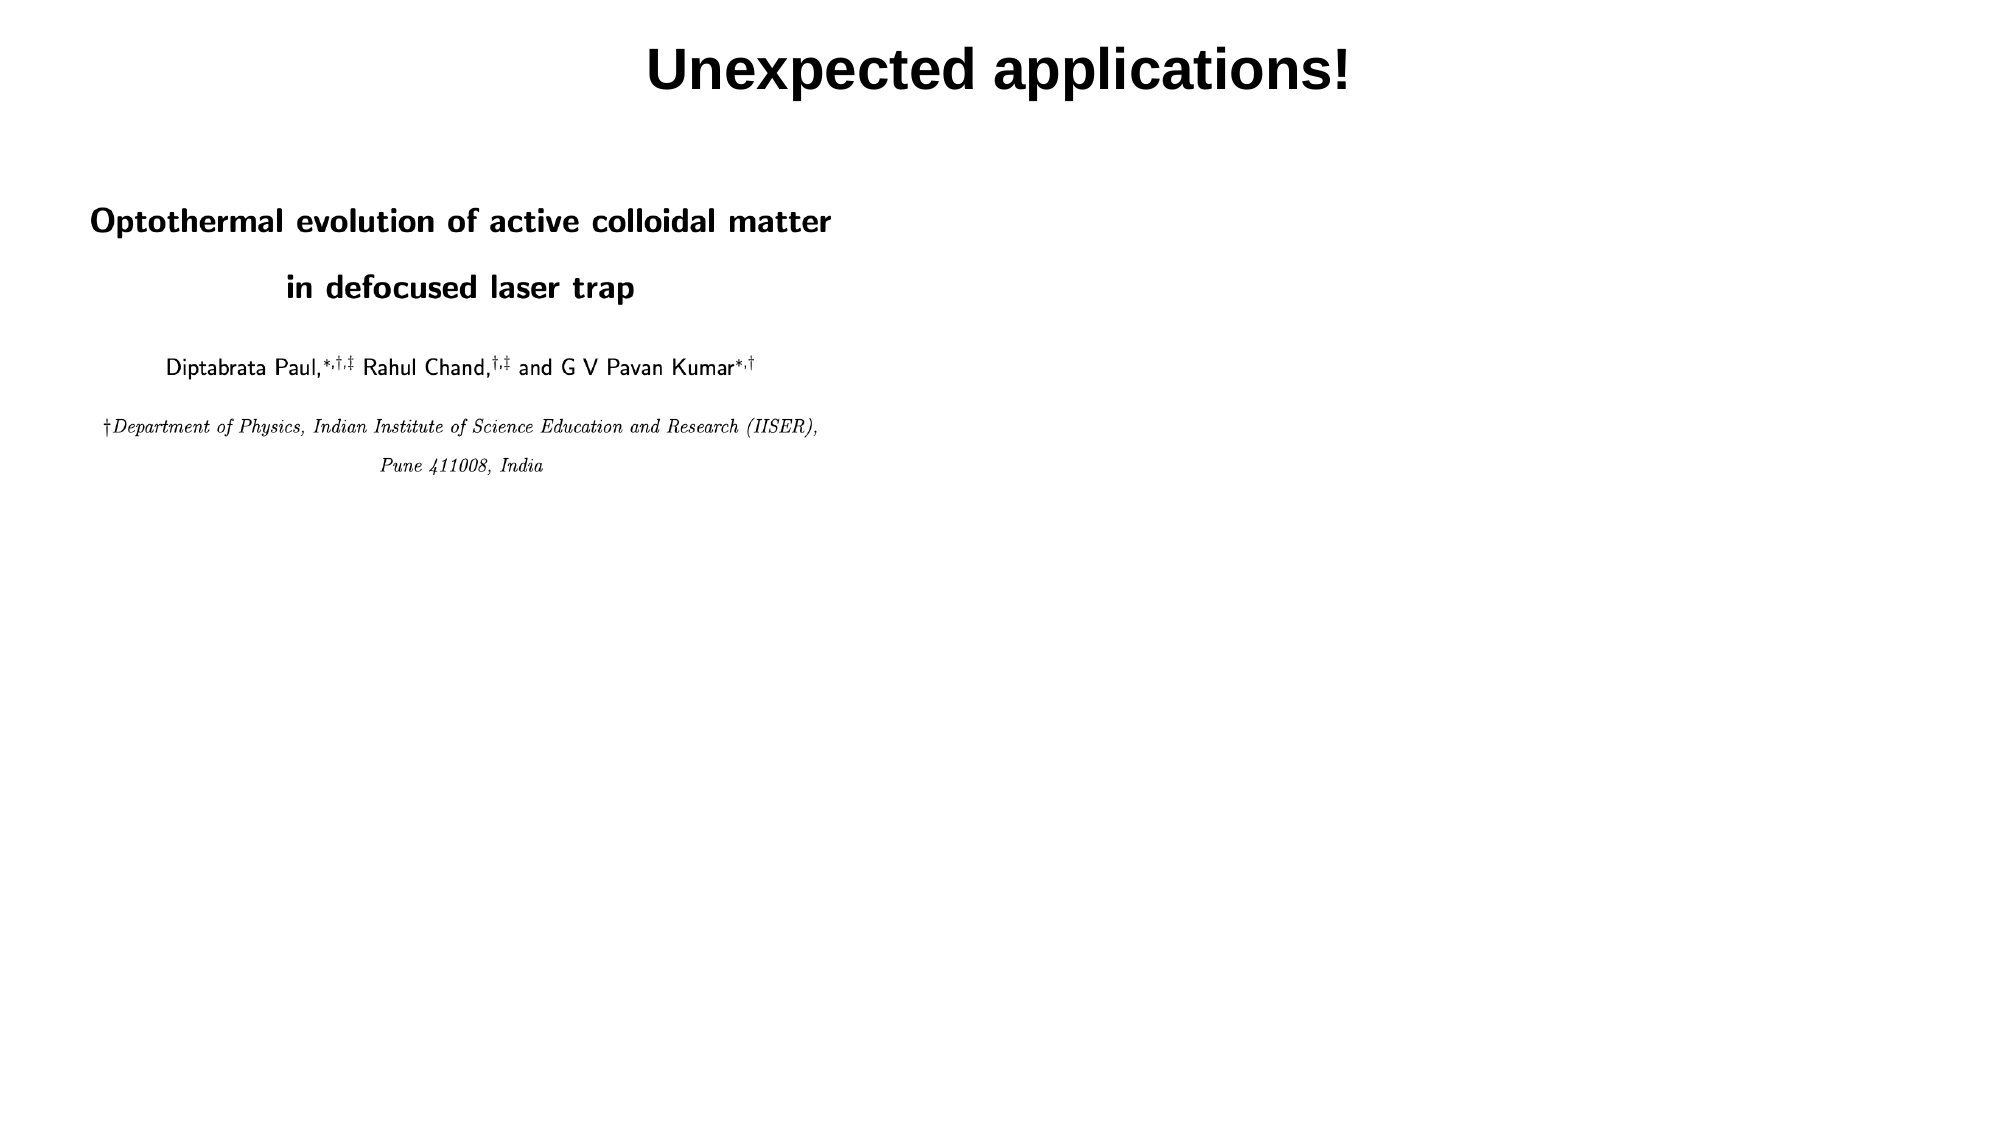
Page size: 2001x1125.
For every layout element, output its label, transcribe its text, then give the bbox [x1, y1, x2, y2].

text_box Unexpected applications! [0, 23, 2000, 109]
picture [27, 155, 934, 488]
